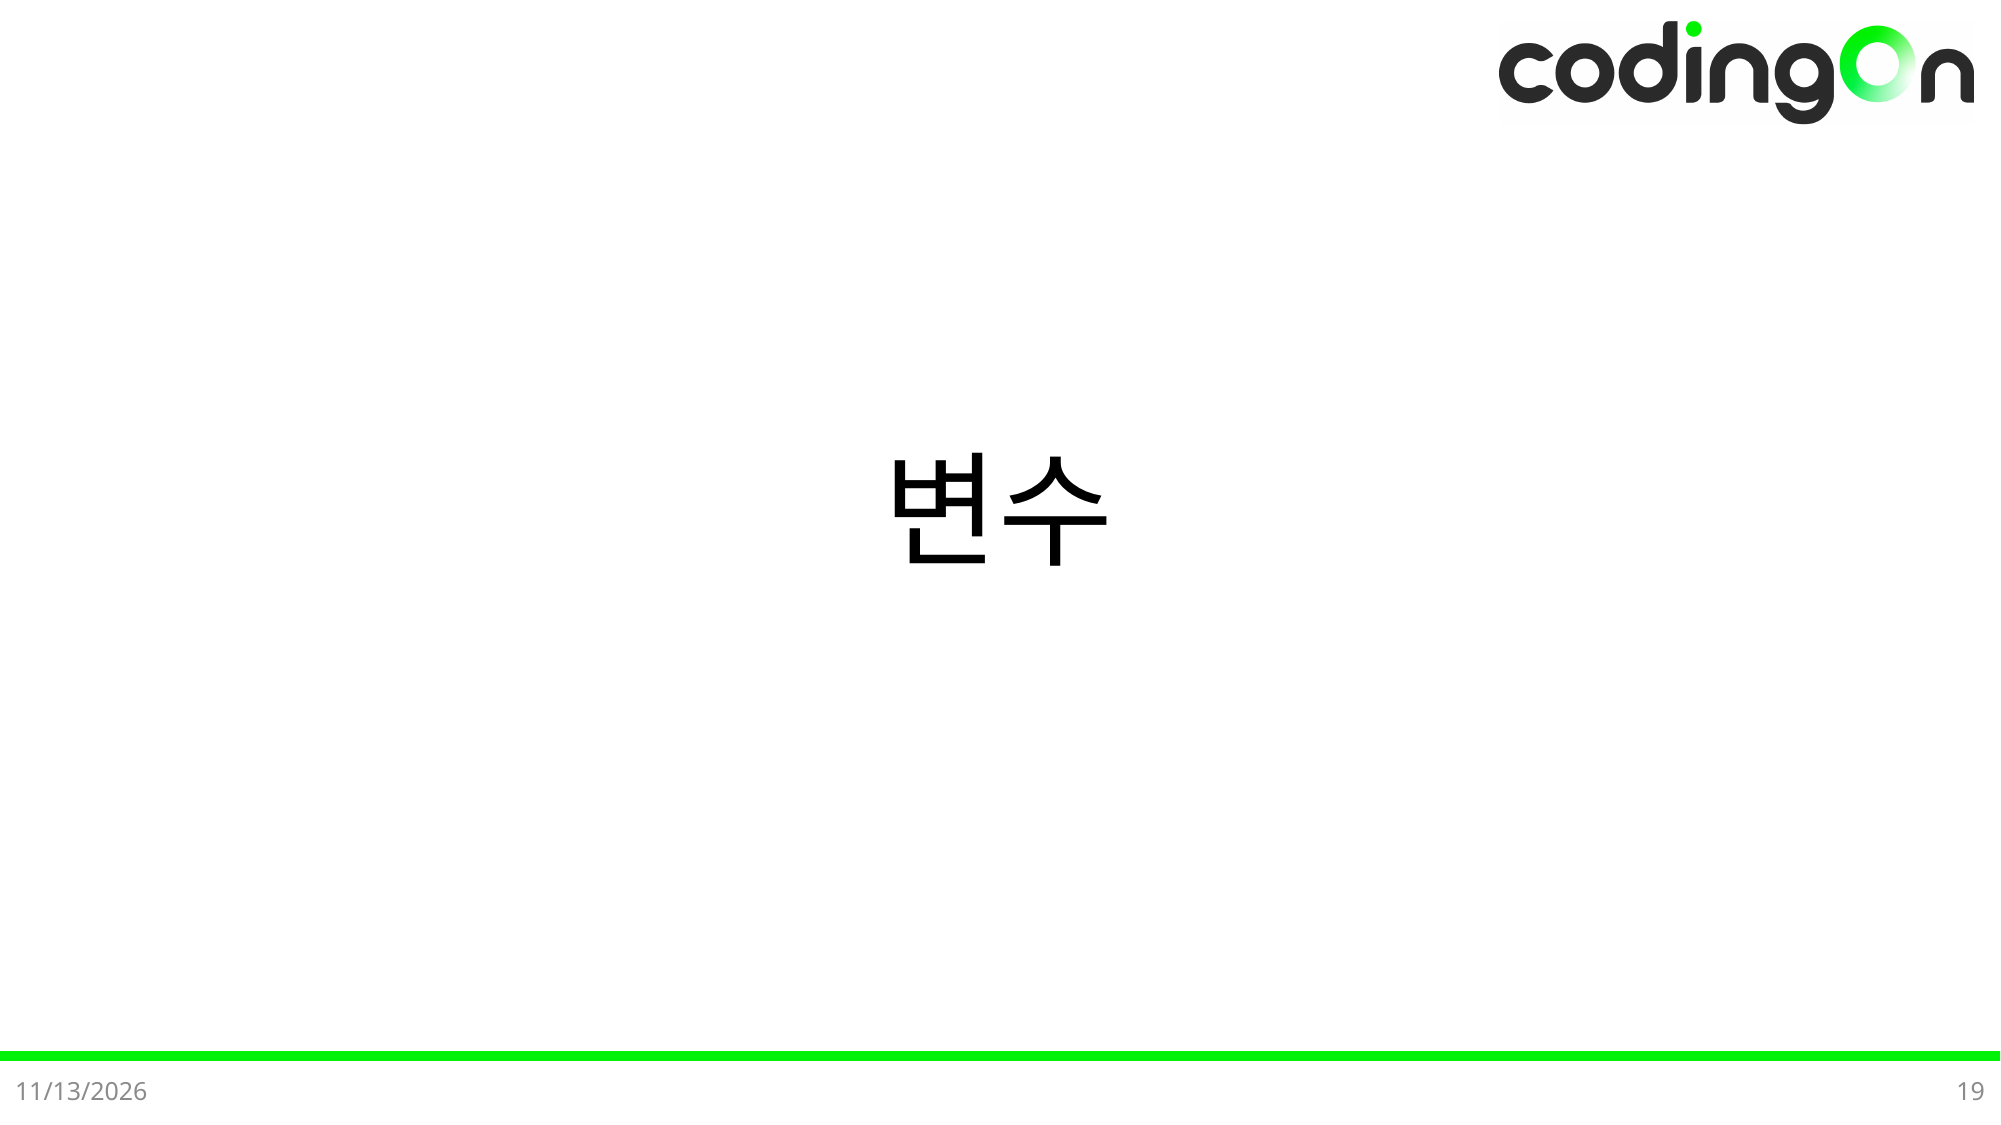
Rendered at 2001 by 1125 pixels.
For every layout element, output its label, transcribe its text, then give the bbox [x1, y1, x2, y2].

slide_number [0, 1062, 450, 1123]
text_box 변수 [868, 440, 1550, 685]
picture [1499, 20, 1974, 125]
slide_number 19 [1550, 1062, 2000, 1123]
